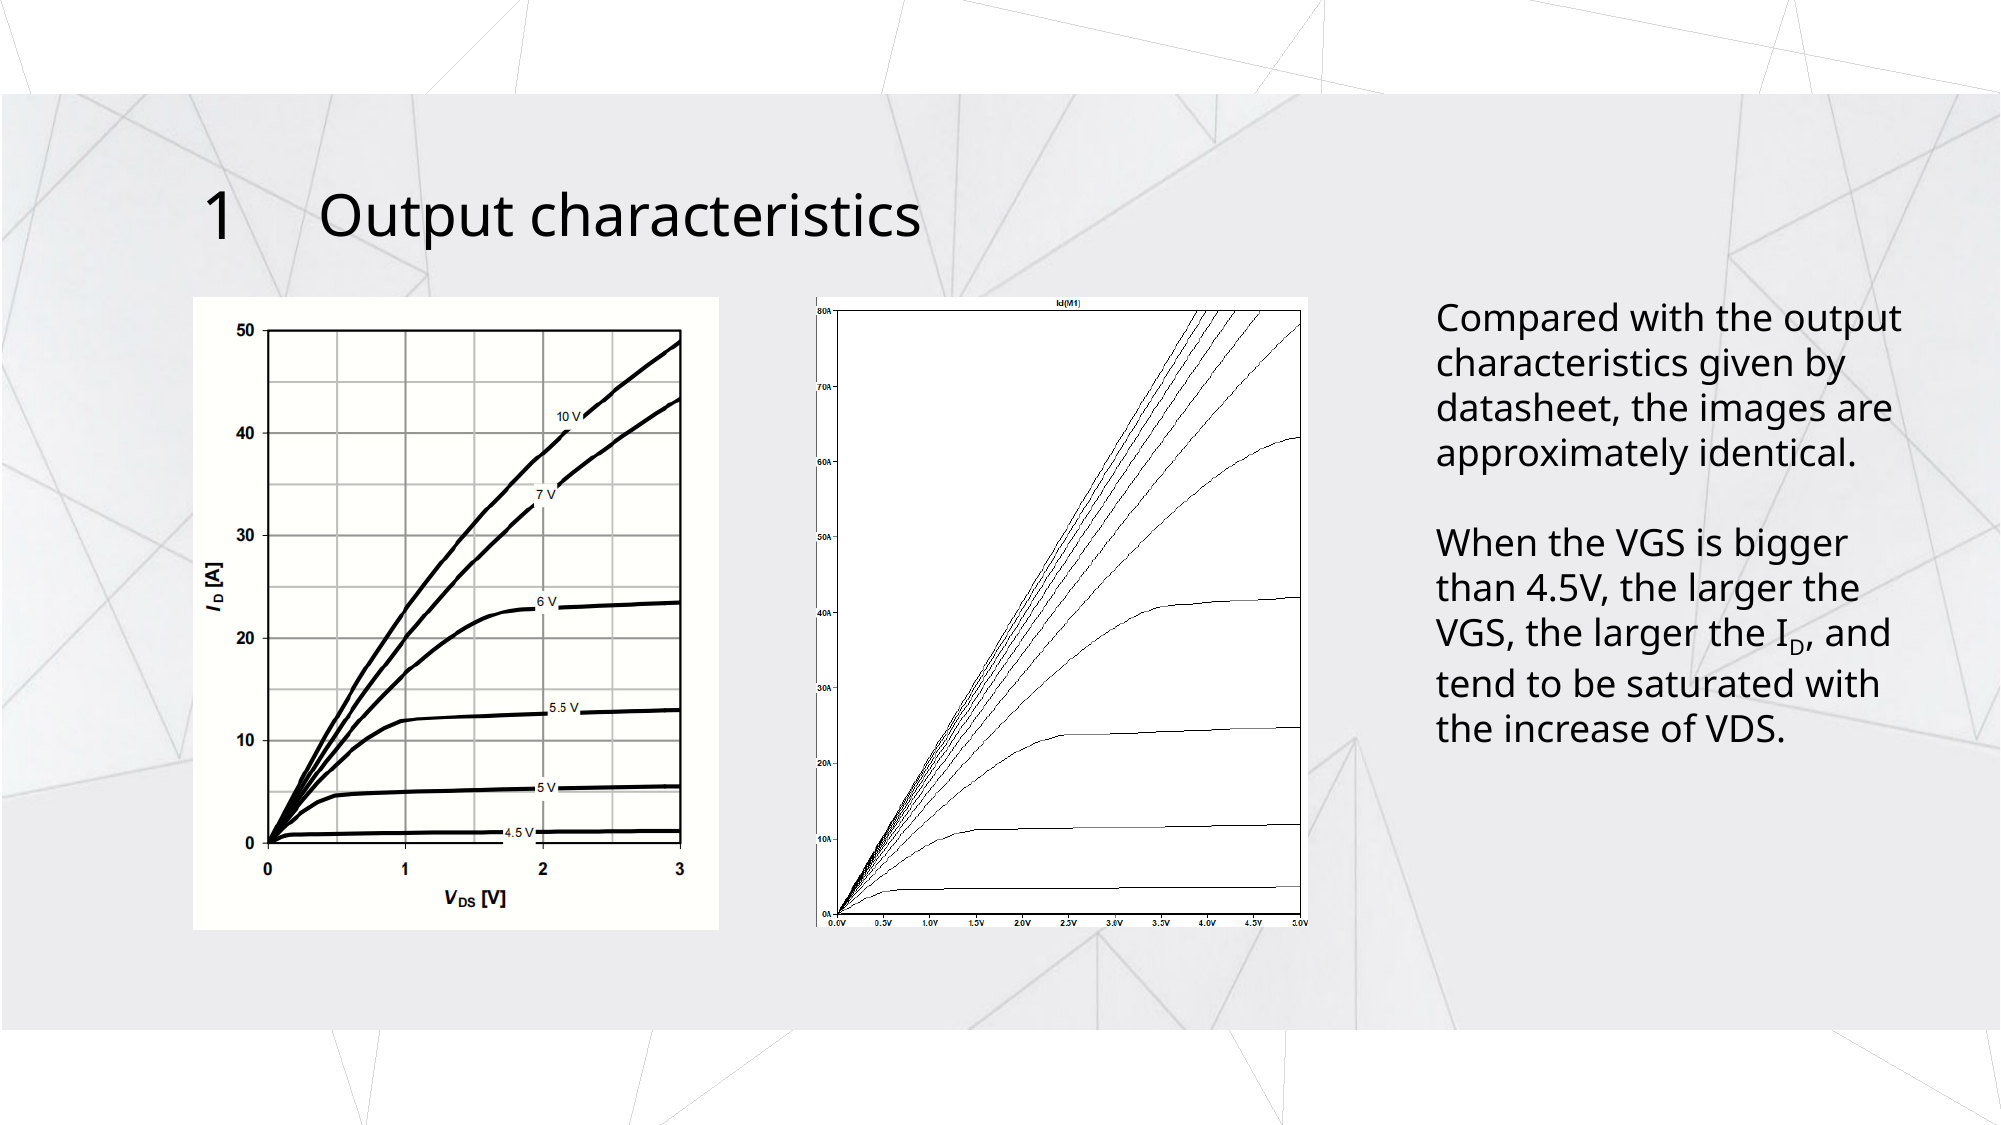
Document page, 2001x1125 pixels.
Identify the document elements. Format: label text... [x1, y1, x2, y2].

text_box Output characteristics [304, 170, 938, 256]
text_box 1 [186, 165, 255, 261]
text_box Compared with the output characteristics given by datasheet, the images are approximately identical. When the VGS is bigger than 4.5V, the larger the VGS, the larger the ID, and tend to be saturated with the increase of VDS. [1421, 286, 1947, 758]
picture [2, 94, 2001, 1030]
